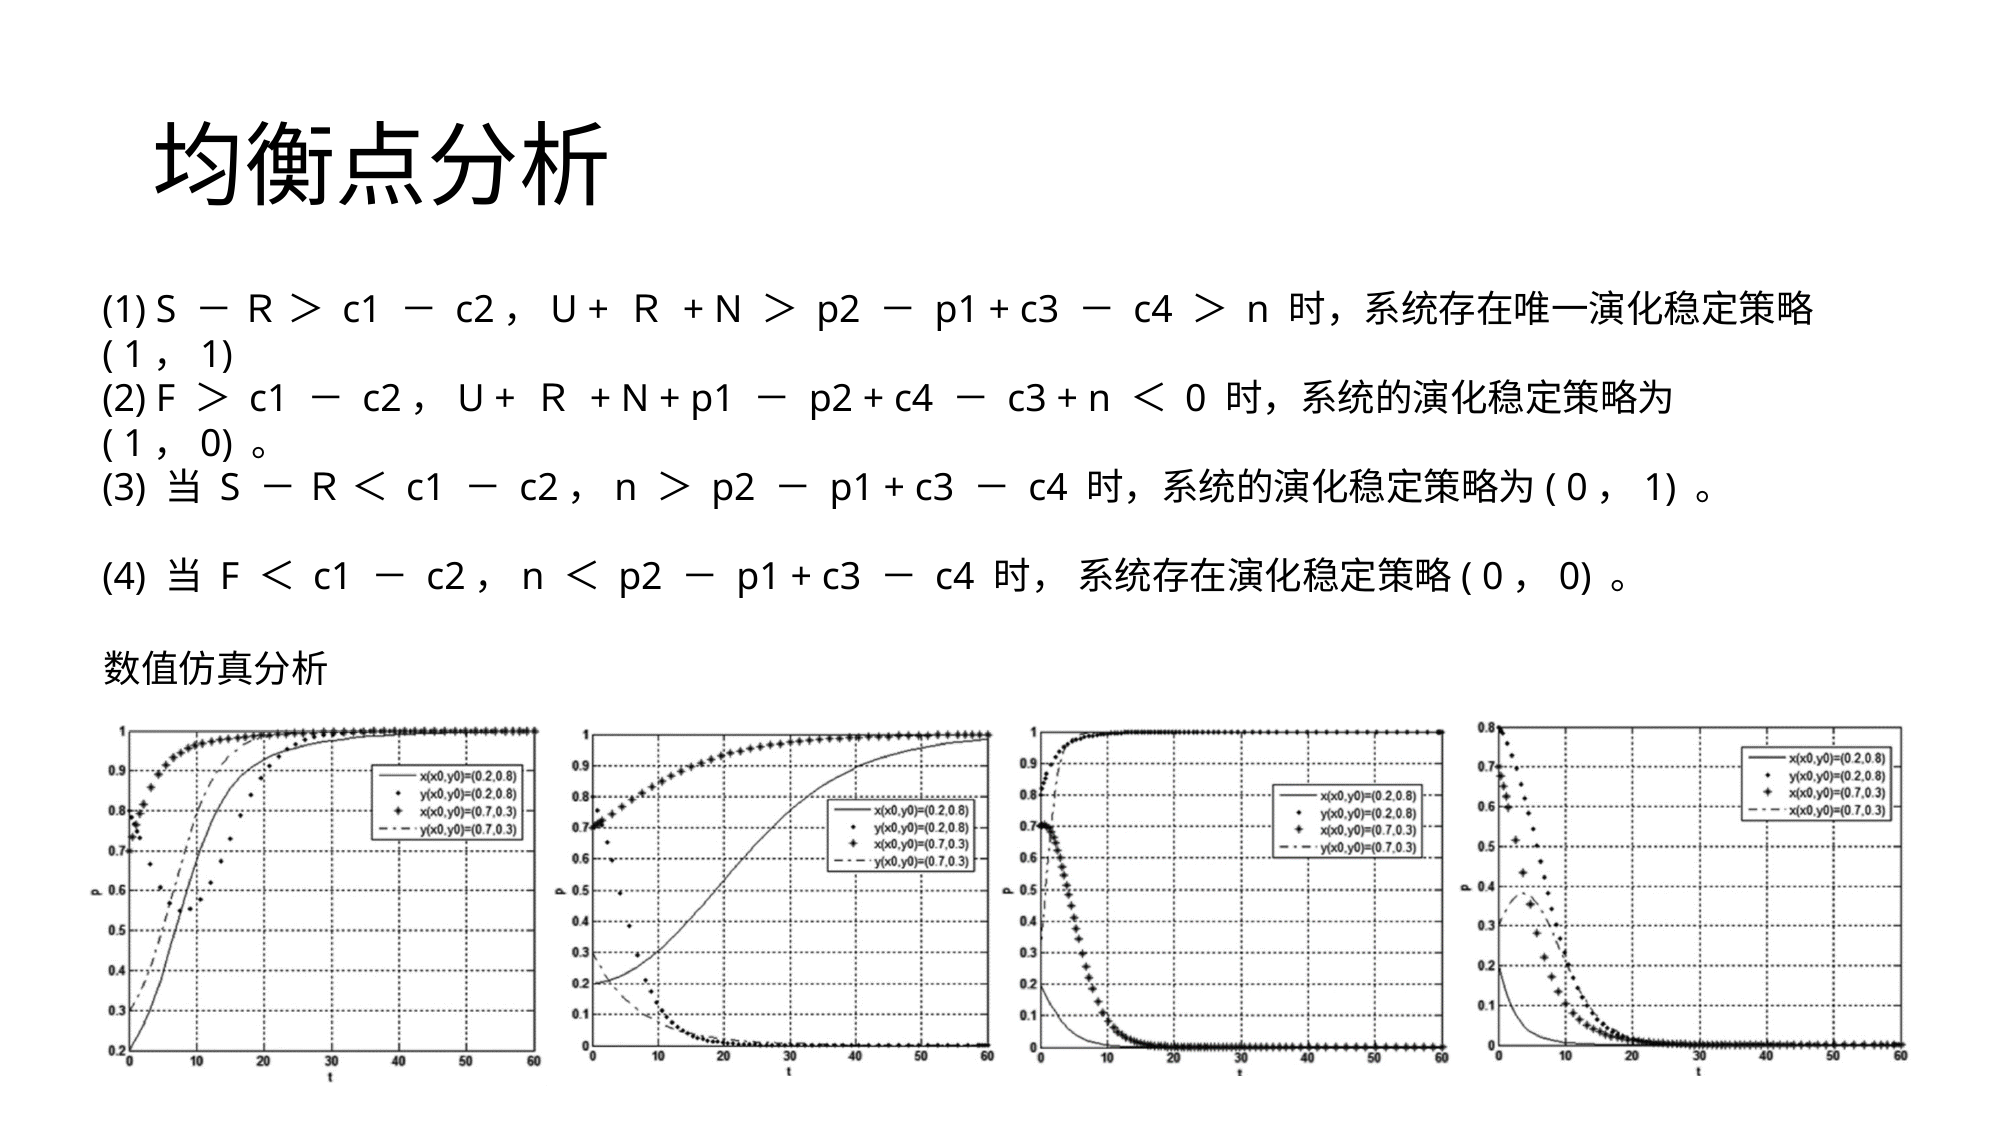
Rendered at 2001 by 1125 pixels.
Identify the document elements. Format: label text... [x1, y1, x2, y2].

text_box (3) 当 S － Ｒ ＜ c1 － c2，n ＞ p2 － p1 + c3 － c4 时，系统的演化稳定策略为( 0，1) 。 [87, 455, 1828, 516]
text_box (2) F ＞ c1 － c2，U + Ｒ + N + p1 － p2 + c4 － c3 + n ＜ 0 时，系统的演化稳定策略为( 1，0) 。 [87, 366, 1828, 455]
picture [87, 717, 1917, 1089]
title 均衡点分析 [137, 59, 1863, 277]
text_box (1) S － Ｒ ＞ c1 － c2，U + Ｒ + N ＞ p2 － p1 + c3 － c4 ＞ n 时，系统存在唯一演化稳定策略( 1，1) [87, 277, 1925, 382]
text_box (4) 当 F ＜ c1 － c2，n ＜ p2 － p1 + c3 － c4 时， 系统存在演化稳定策略( 0，0) 。 [87, 544, 1828, 605]
text_box 数值仿真分析 [88, 637, 344, 698]
